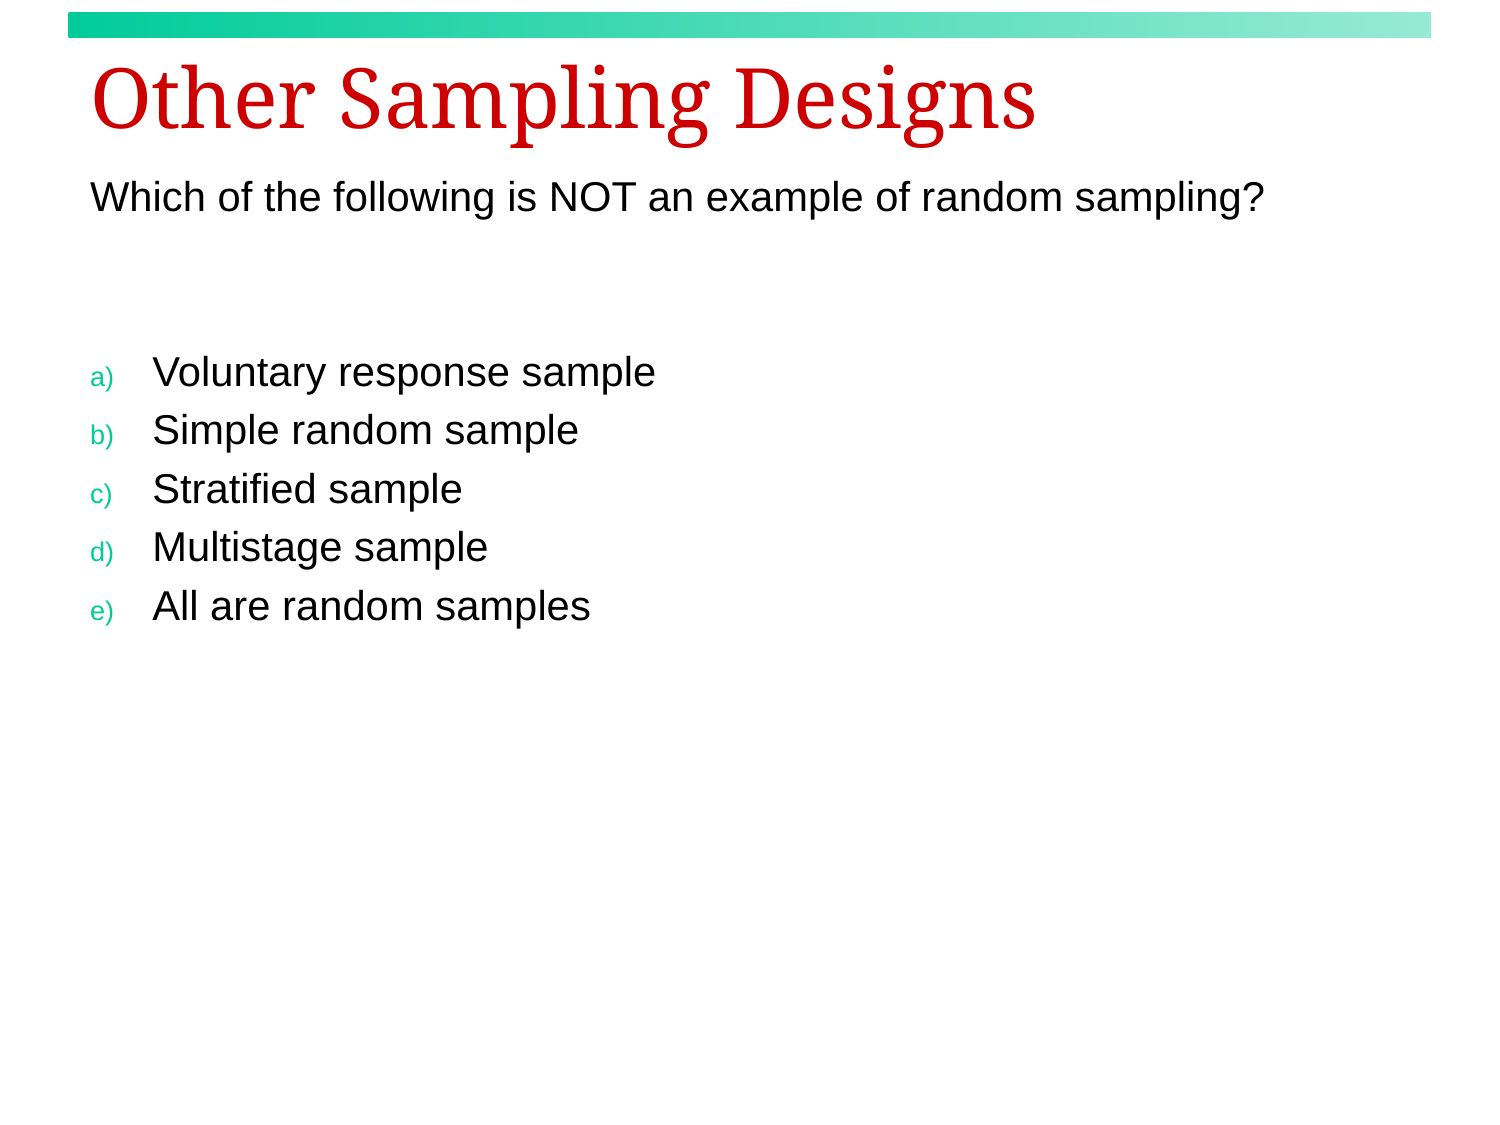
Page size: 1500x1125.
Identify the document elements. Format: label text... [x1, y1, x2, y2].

list Which of the following is NOT an example of random sampling? Voluntary response sample Simple random sample Stratified sample Multistage sample All are random samples [74, 162, 1426, 1088]
title Other Sampling Designs [74, 37, 1426, 162]
